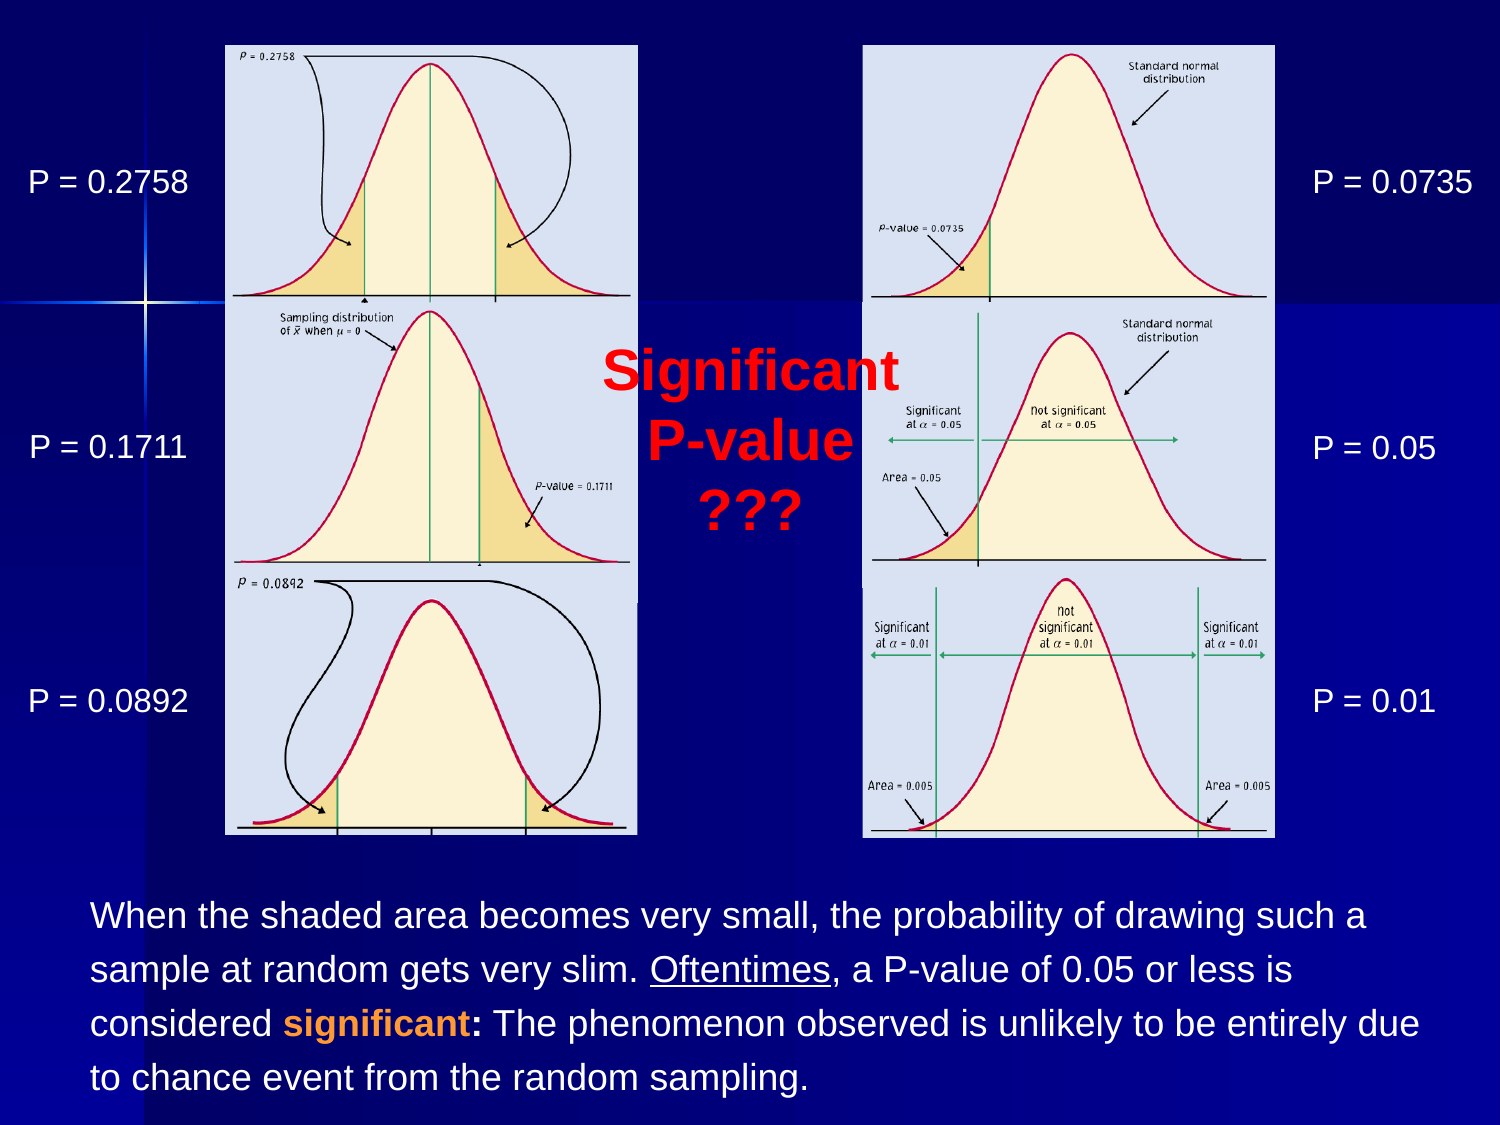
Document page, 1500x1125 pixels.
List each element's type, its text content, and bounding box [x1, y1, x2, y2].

text_box P = 0.05 [1297, 418, 1452, 474]
text_box P = 0.2758 [13, 152, 205, 208]
text_box When the shaded area becomes very small, the probability of drawing such a sample at random gets very slim. Oftentimes, a P-value of 0.05 or less is considered significant: The phenomenon observed is unlikely to be entirely due to chance event from the random sampling. [74, 874, 1438, 1106]
picture [862, 45, 1275, 838]
text_box P = 0.0892 [13, 671, 205, 727]
text_box Significant P-value ??? [638, 324, 862, 550]
text_box P = 0.0735 [1297, 152, 1489, 208]
text_box P = 0.1711 [14, 418, 203, 473]
text_box P = 0.01 [1297, 672, 1452, 727]
picture [224, 45, 638, 835]
